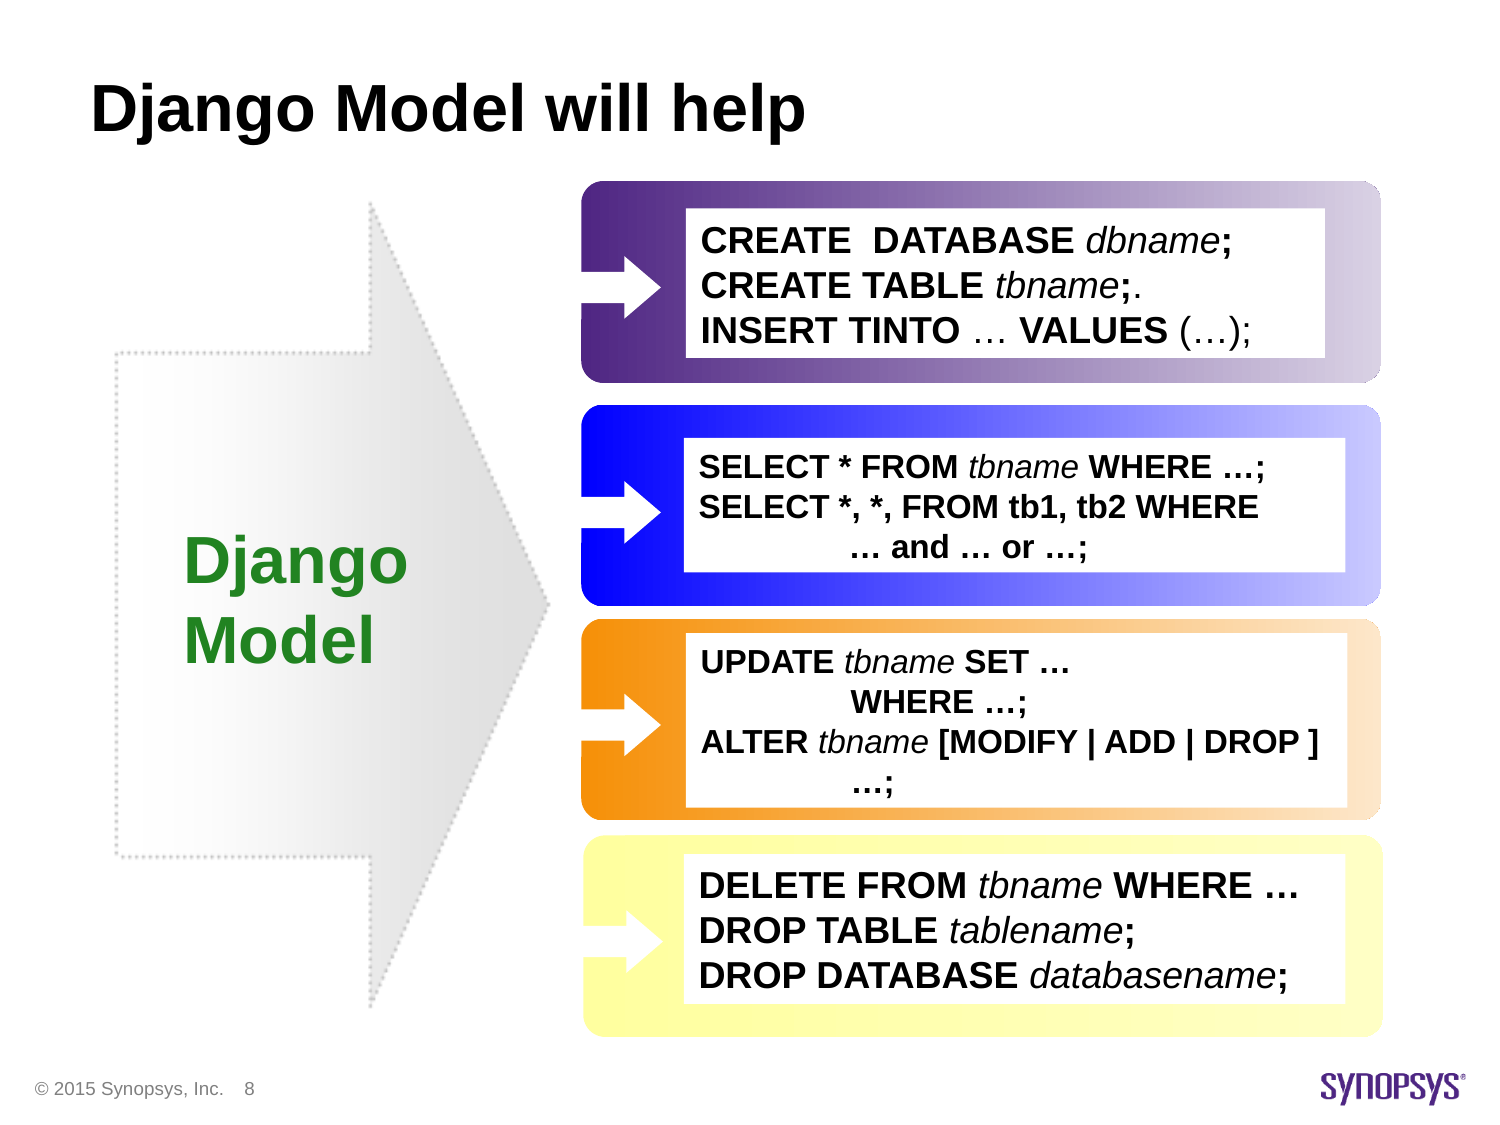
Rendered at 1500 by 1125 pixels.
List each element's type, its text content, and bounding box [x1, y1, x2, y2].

title Django Model will help [75, 11, 1500, 199]
picture [101, 178, 578, 1051]
text_box [583, 835, 1384, 1037]
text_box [581, 180, 1382, 384]
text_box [583, 618, 1382, 821]
text_box [583, 199, 1393, 796]
text_box DELETE FROM tbname WHERE … DROP TABLE tablename; DROP DATABASE databasename; [683, 854, 1346, 1004]
text_box [583, 910, 663, 973]
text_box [583, 404, 1382, 607]
picture [1321, 1073, 1466, 1108]
